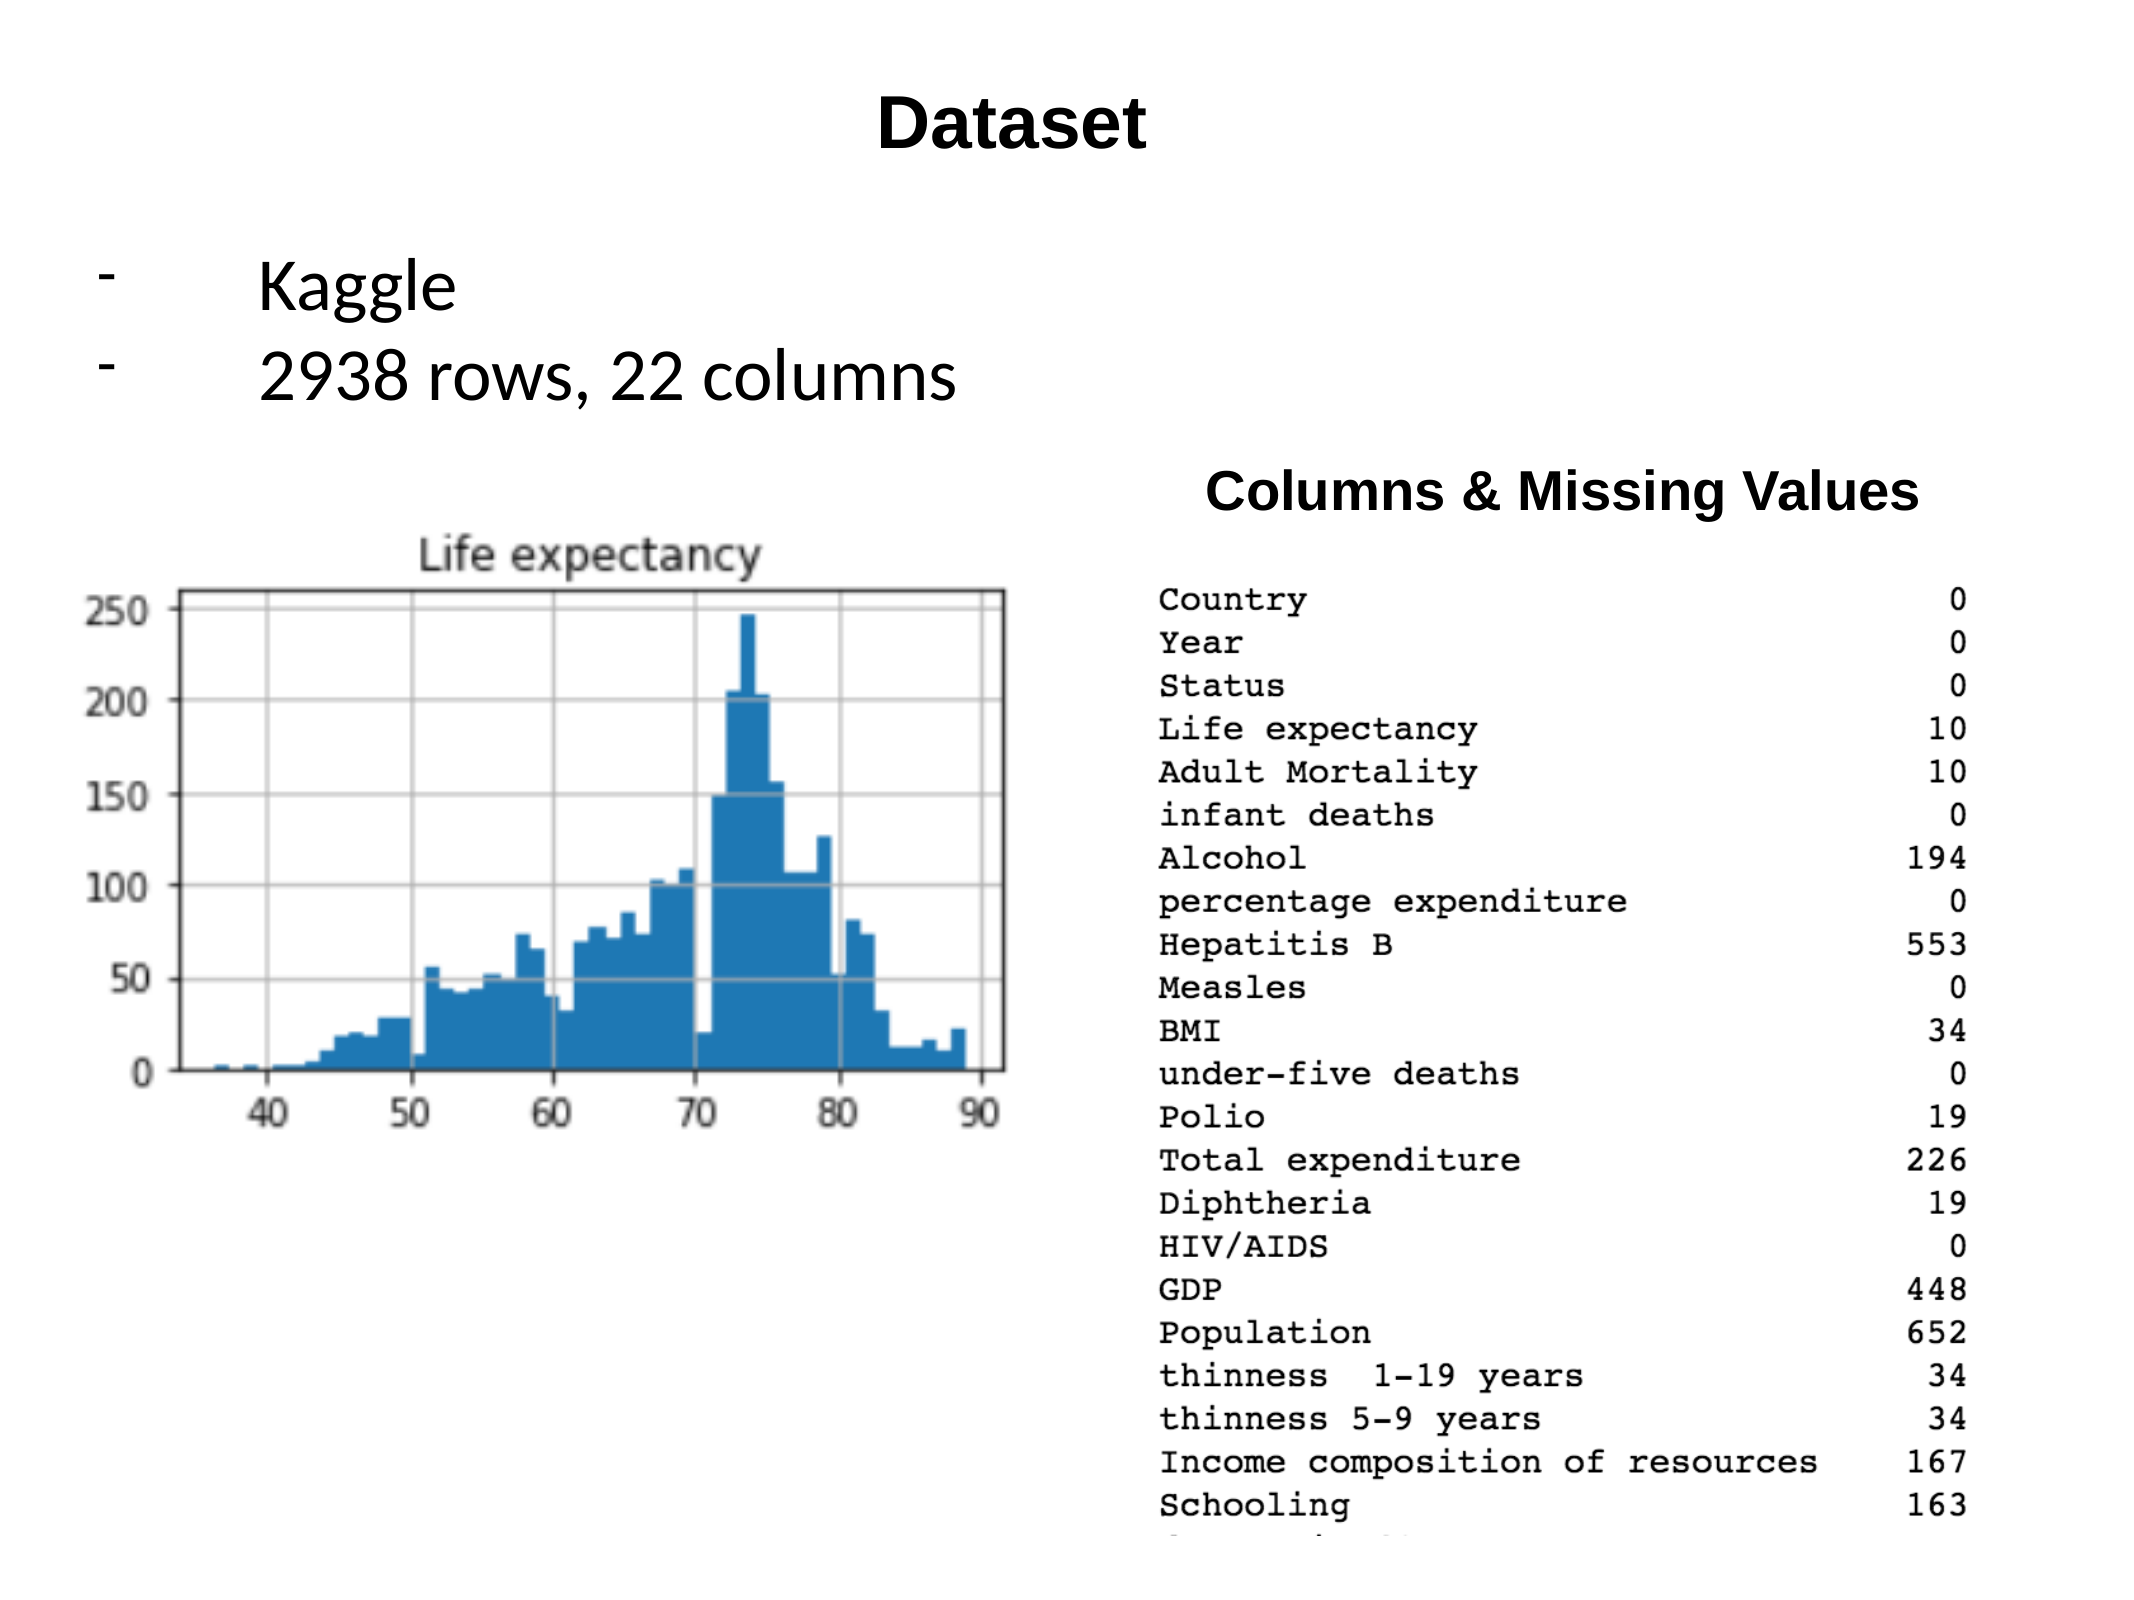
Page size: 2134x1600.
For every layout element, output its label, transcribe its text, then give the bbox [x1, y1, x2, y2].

picture [1141, 572, 1986, 1537]
text_box Kaggle 2938 rows, 22 columns [88, 227, 985, 424]
text_box Dataset [868, 65, 1157, 173]
text_box Columns & Missing Values [1197, 446, 1930, 531]
slide_number [1506, 1482, 1988, 1569]
picture [50, 523, 1101, 1154]
